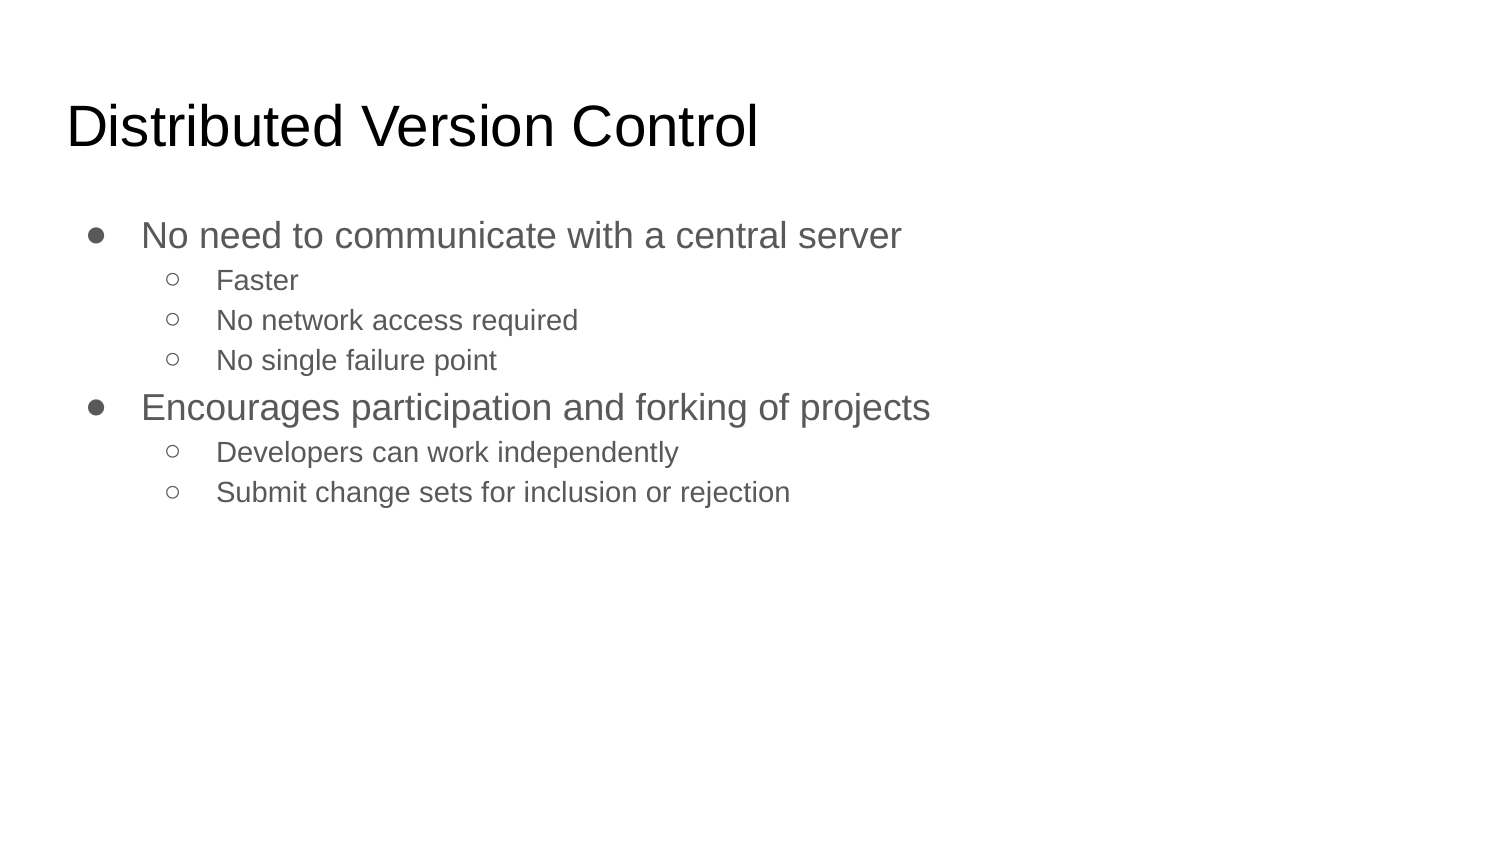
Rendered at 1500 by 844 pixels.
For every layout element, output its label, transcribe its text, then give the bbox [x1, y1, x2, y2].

title Distributed Version Control [51, 72, 1449, 167]
list No need to communicate with a central server Faster No network access required No single failure point Encourages participation and forking of projects Developers can work independently Submit change sets for inclusion or rejection [51, 189, 1449, 750]
